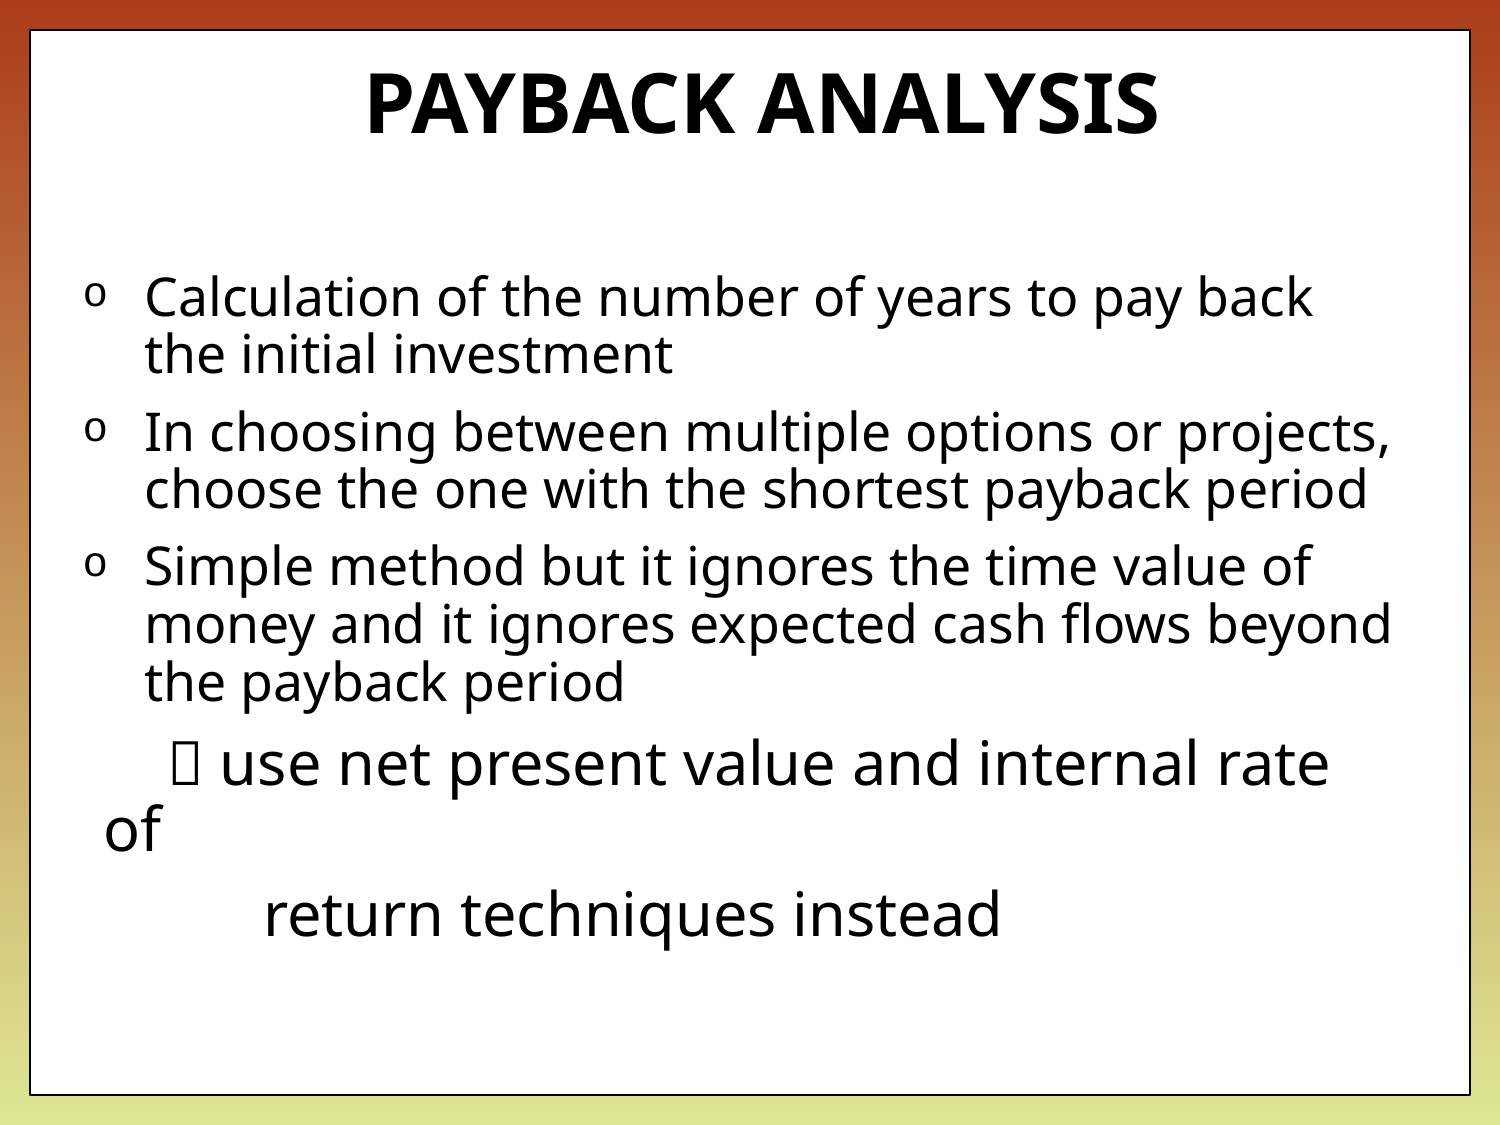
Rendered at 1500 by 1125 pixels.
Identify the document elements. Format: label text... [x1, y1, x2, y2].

list Calculation of the number of years to pay back the initial investment In choosing between multiple options or projects, choose the one with the shortest payback period Simple method but it ignores the time value of money and it ignores expected cash flows beyond the payback period  use net present value and internal rate of return techniques instead [62, 262, 1413, 1005]
title PAYBACK ANALYSIS [50, 37, 1475, 175]
